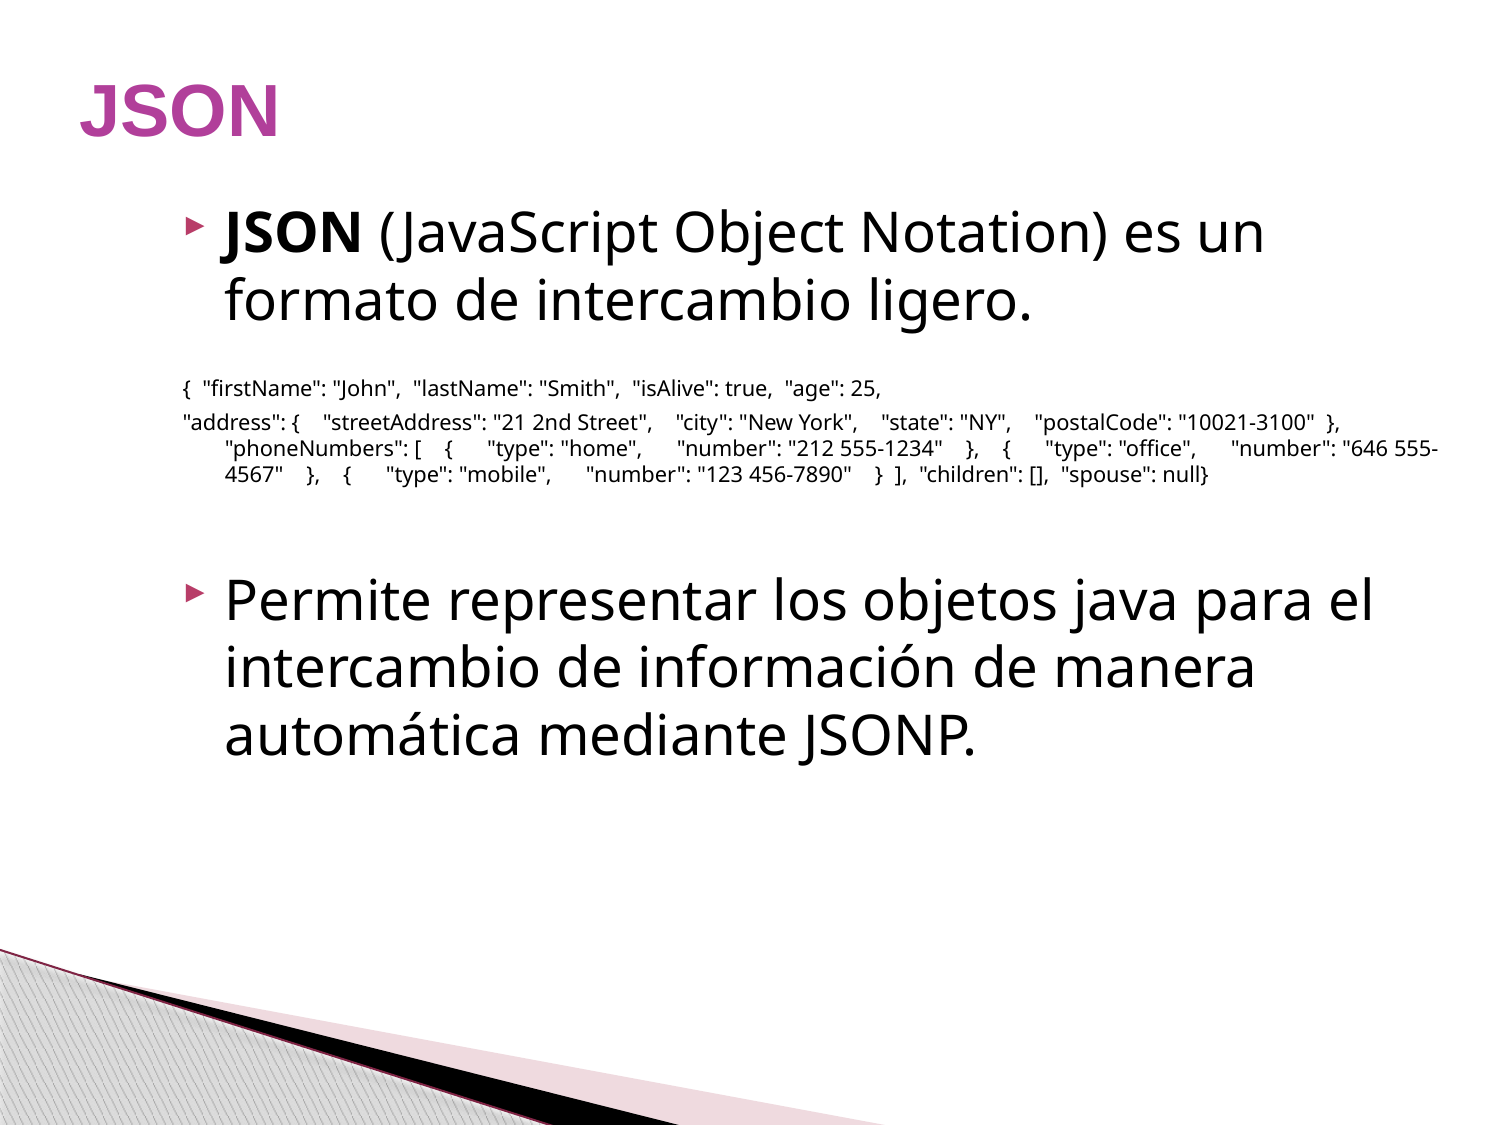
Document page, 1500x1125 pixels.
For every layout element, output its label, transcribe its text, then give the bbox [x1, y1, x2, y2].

title JSON [64, 54, 1415, 159]
list JSON (JavaScript Object Notation) es un formato de intercambio ligero. { "firstName": "John", "lastName": "Smith", "isAlive": true, "age": 25, "address": { "streetAddress": "21 2nd Street", "city": "New York", "state": "NY", "postalCode": "10021-3100" }, "phoneNumbers": [ { "type": "home", "number": "212 555-1234" }, { "type": "office", "number": "646 555-4567" }, { "type": "mobile", "number": "123 456-7890" } ], "children": [], "spouse": null} Permite representar los objetos java para el intercambio de información de manera automática mediante JSONP. [150, 189, 1500, 860]
